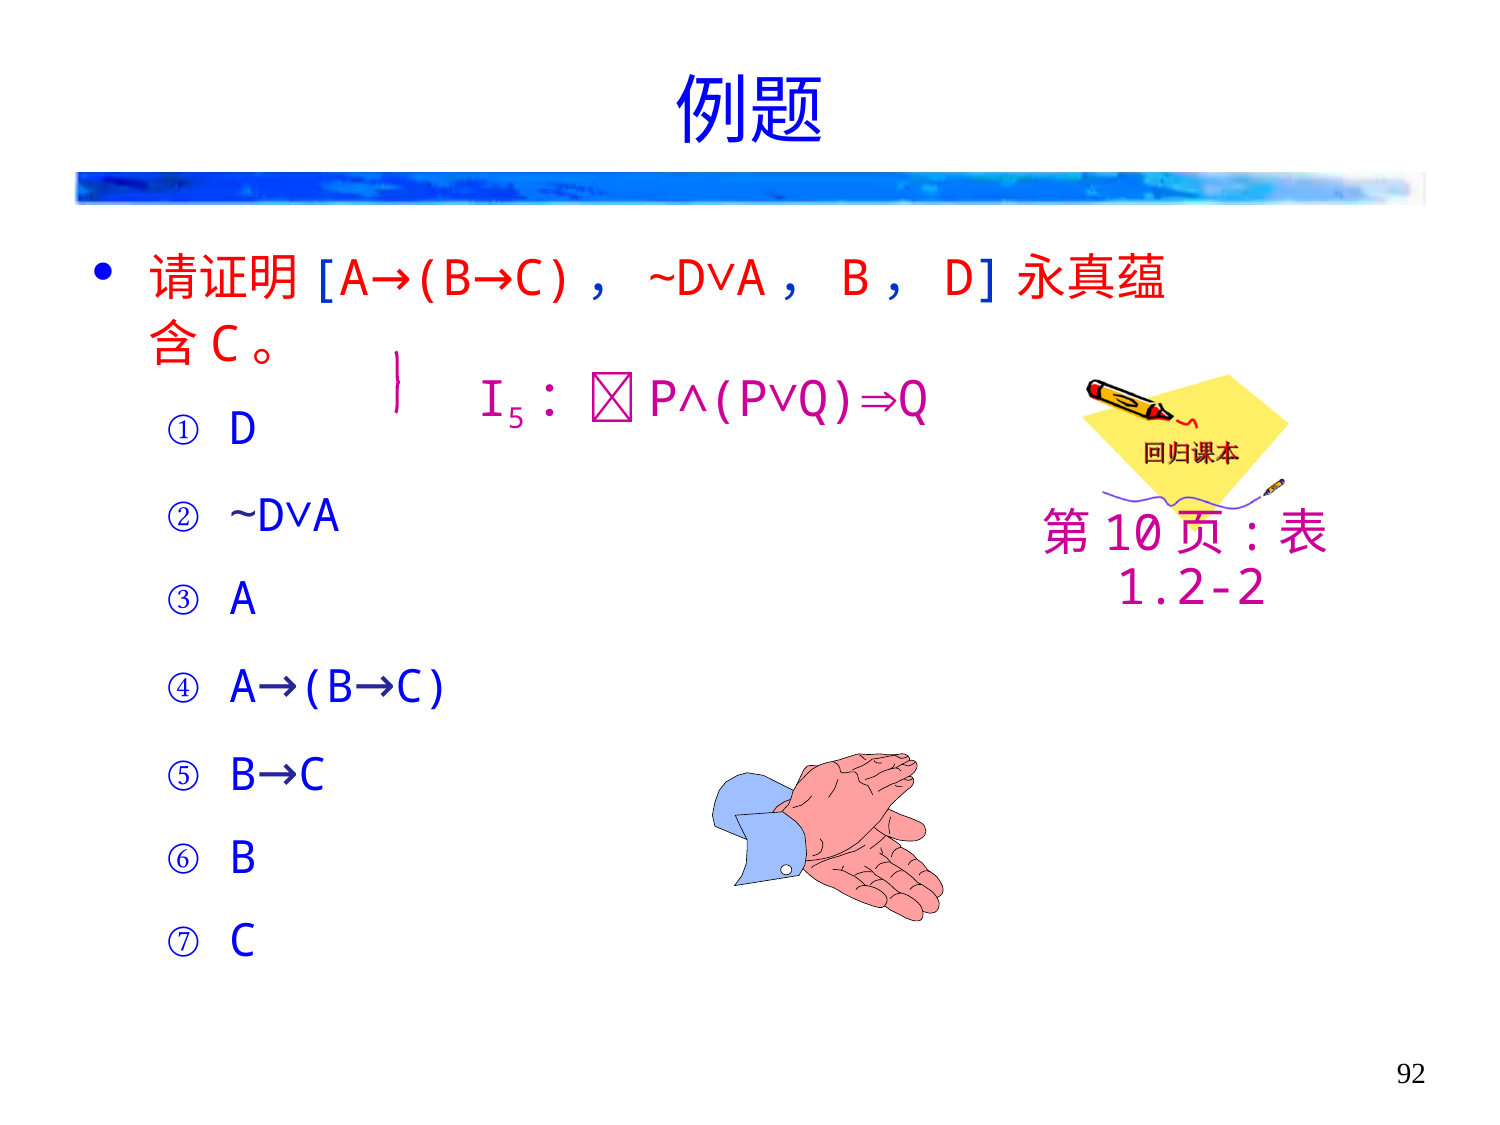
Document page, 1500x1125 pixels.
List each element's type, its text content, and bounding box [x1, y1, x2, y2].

title 例题 [111, 54, 1388, 162]
slide_number 92 [1340, 1046, 1483, 1101]
list 请证明[A→(B→C)，~D∨A，B，D]永真蕴含C。 ① D ② ~D∨A ③ A ④ A→(B→C) ⑤ B→C ⑥ B ⑦ C [76, 231, 1223, 965]
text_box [711, 752, 945, 923]
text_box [395, 349, 967, 446]
picture [74, 172, 1426, 205]
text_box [997, 373, 1385, 593]
